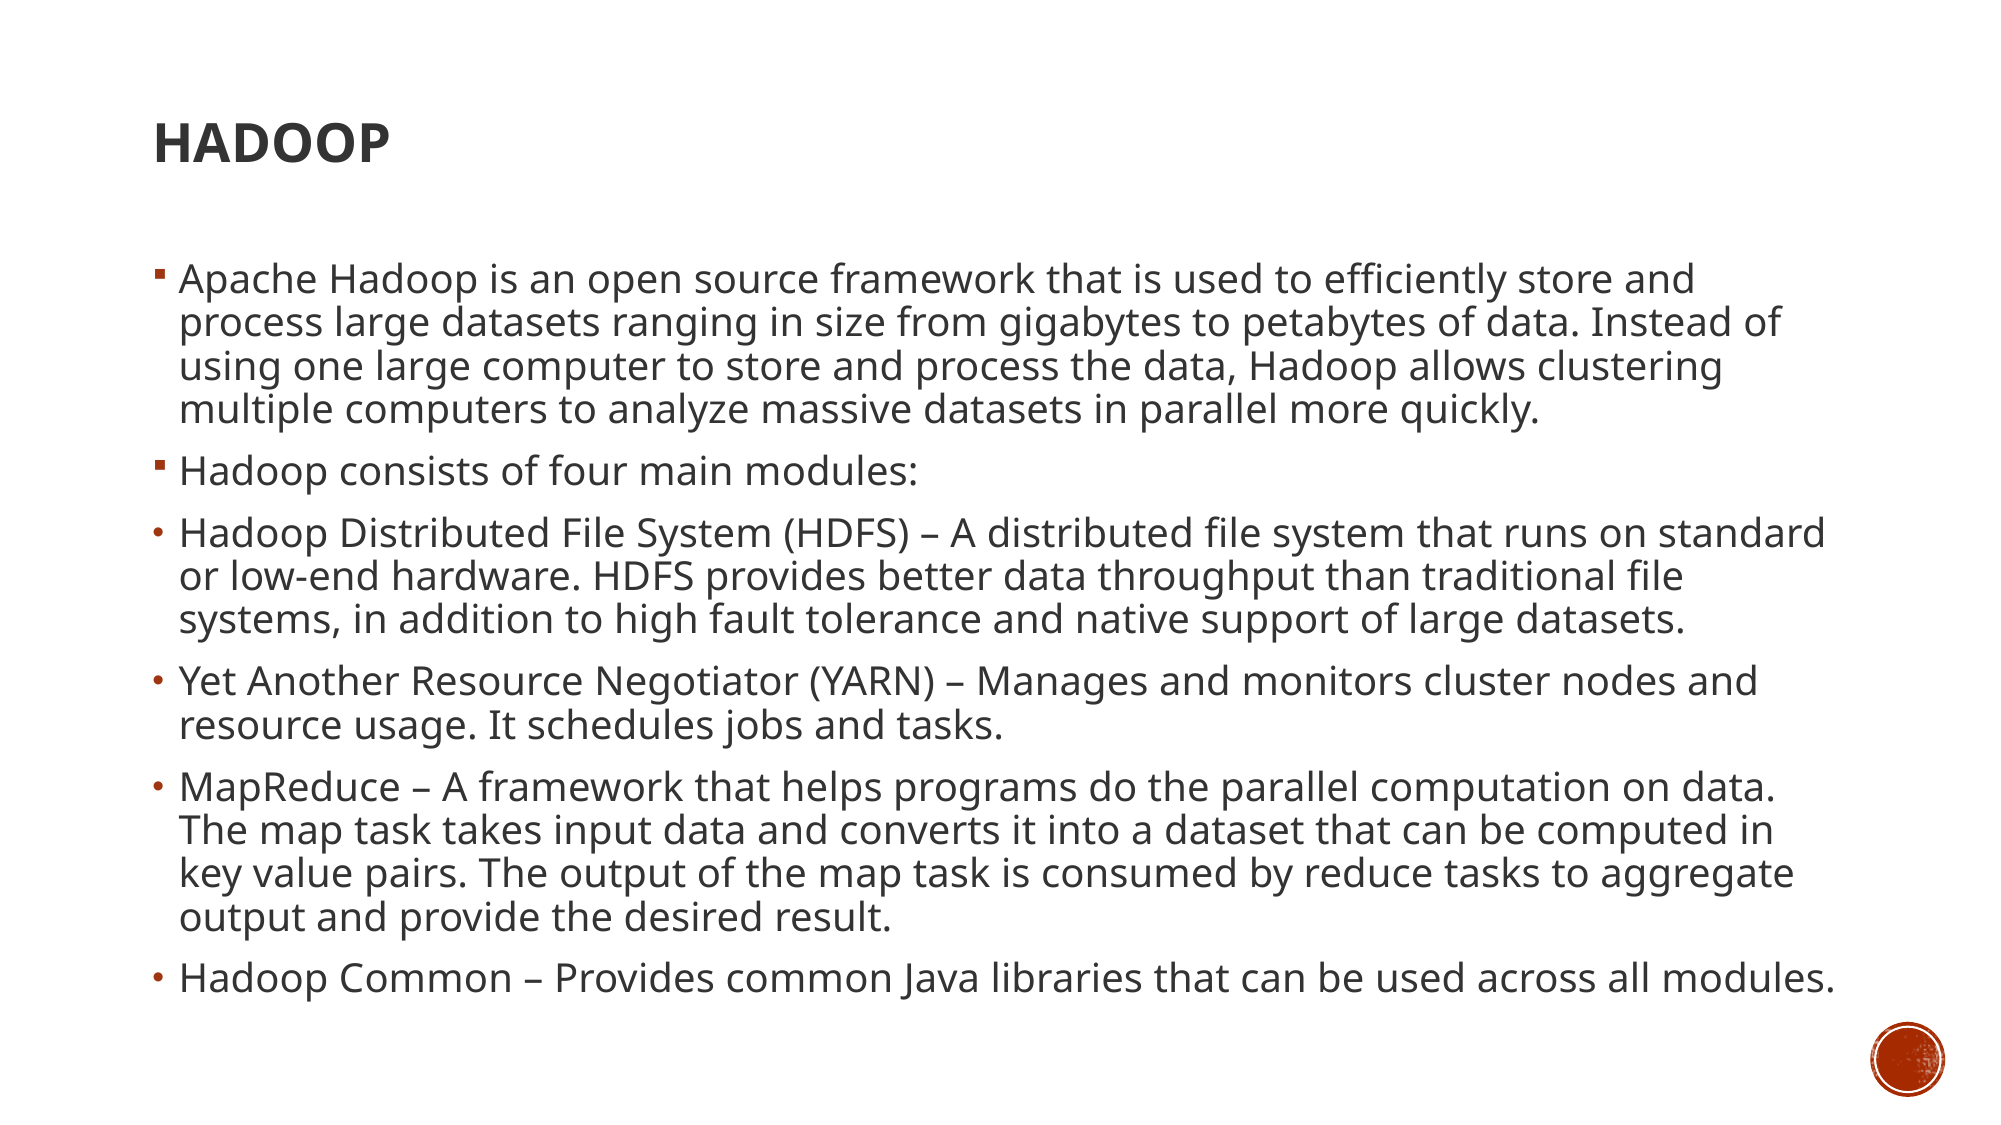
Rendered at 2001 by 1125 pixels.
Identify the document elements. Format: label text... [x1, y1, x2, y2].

list Apache Hadoop is an open source framework that is used to efficiently store and process large datasets ranging in size from gigabytes to petabytes of data. Instead of using one large computer to store and process the data, Hadoop allows clustering multiple computers to analyze massive datasets in parallel more quickly. Hadoop consists of four main modules: Hadoop Distributed File System (HDFS) – A distributed file system that runs on standard or low-end hardware. HDFS provides better data throughput than traditional file systems, in addition to high fault tolerance and native support of large datasets. Yet Another Resource Negotiator (YARN) – Manages and monitors cluster nodes and resource usage. It schedules jobs and tasks. MapReduce – A framework that helps programs do the parallel computation on data. The map task takes input data and converts it into a dataset that can be computed in key value pairs. The output of the map task is consumed by reduce tasks to aggregate output and provide the desired result. Hadoop Common – Provides common Java libraries that can be used across all modules. [137, 251, 1863, 1014]
title HADOOP [137, 59, 1863, 230]
